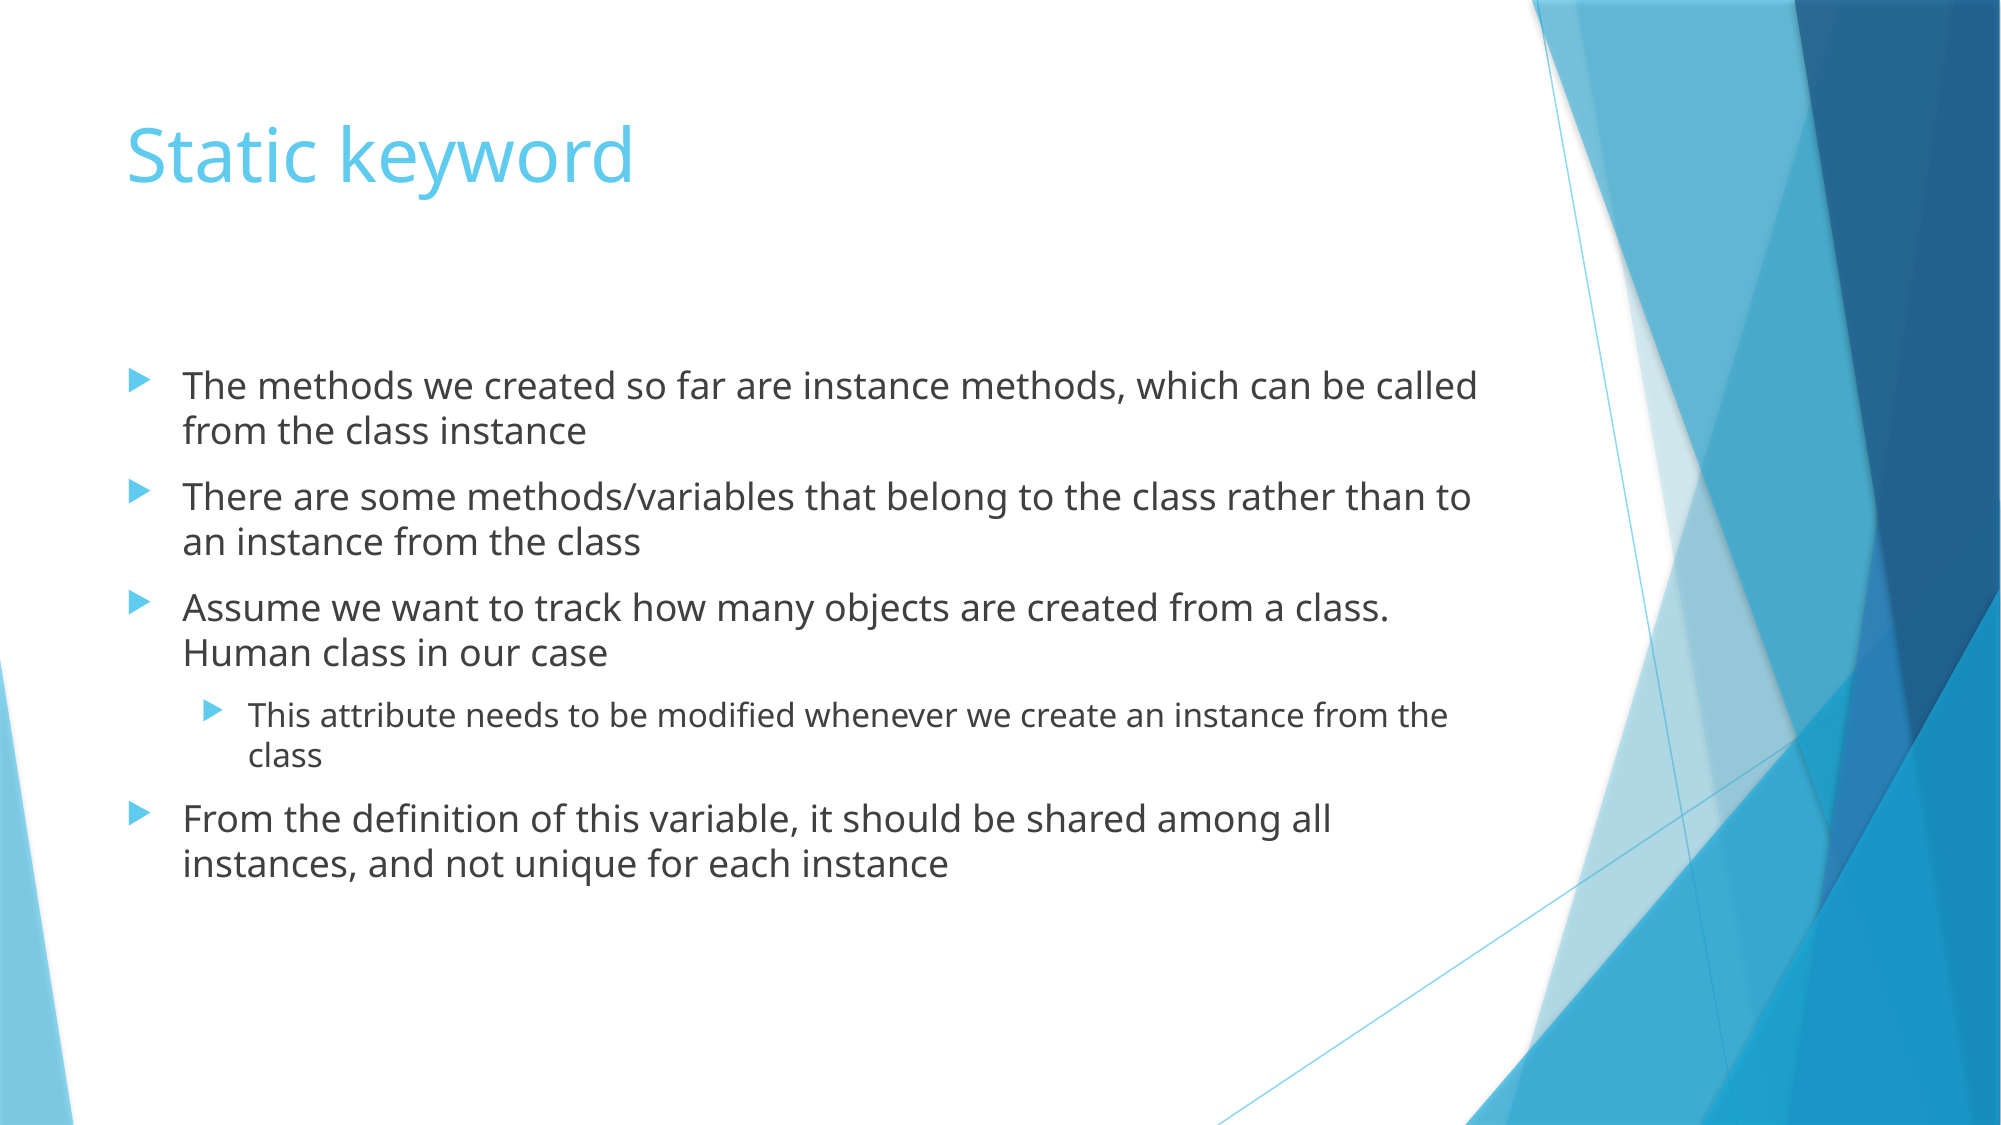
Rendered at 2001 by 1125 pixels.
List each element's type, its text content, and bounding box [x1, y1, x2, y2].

list The methods we created so far are instance methods, which can be called from the class instance There are some methods/variables that belong to the class rather than to an instance from the class Assume we want to track how many objects are created from a class. Human class in our case This attribute needs to be modified whenever we create an instance from the class From the definition of this variable, it should be shared among all instances, and not unique for each instance [111, 354, 1522, 1063]
title Static keyword [111, 99, 1522, 317]
